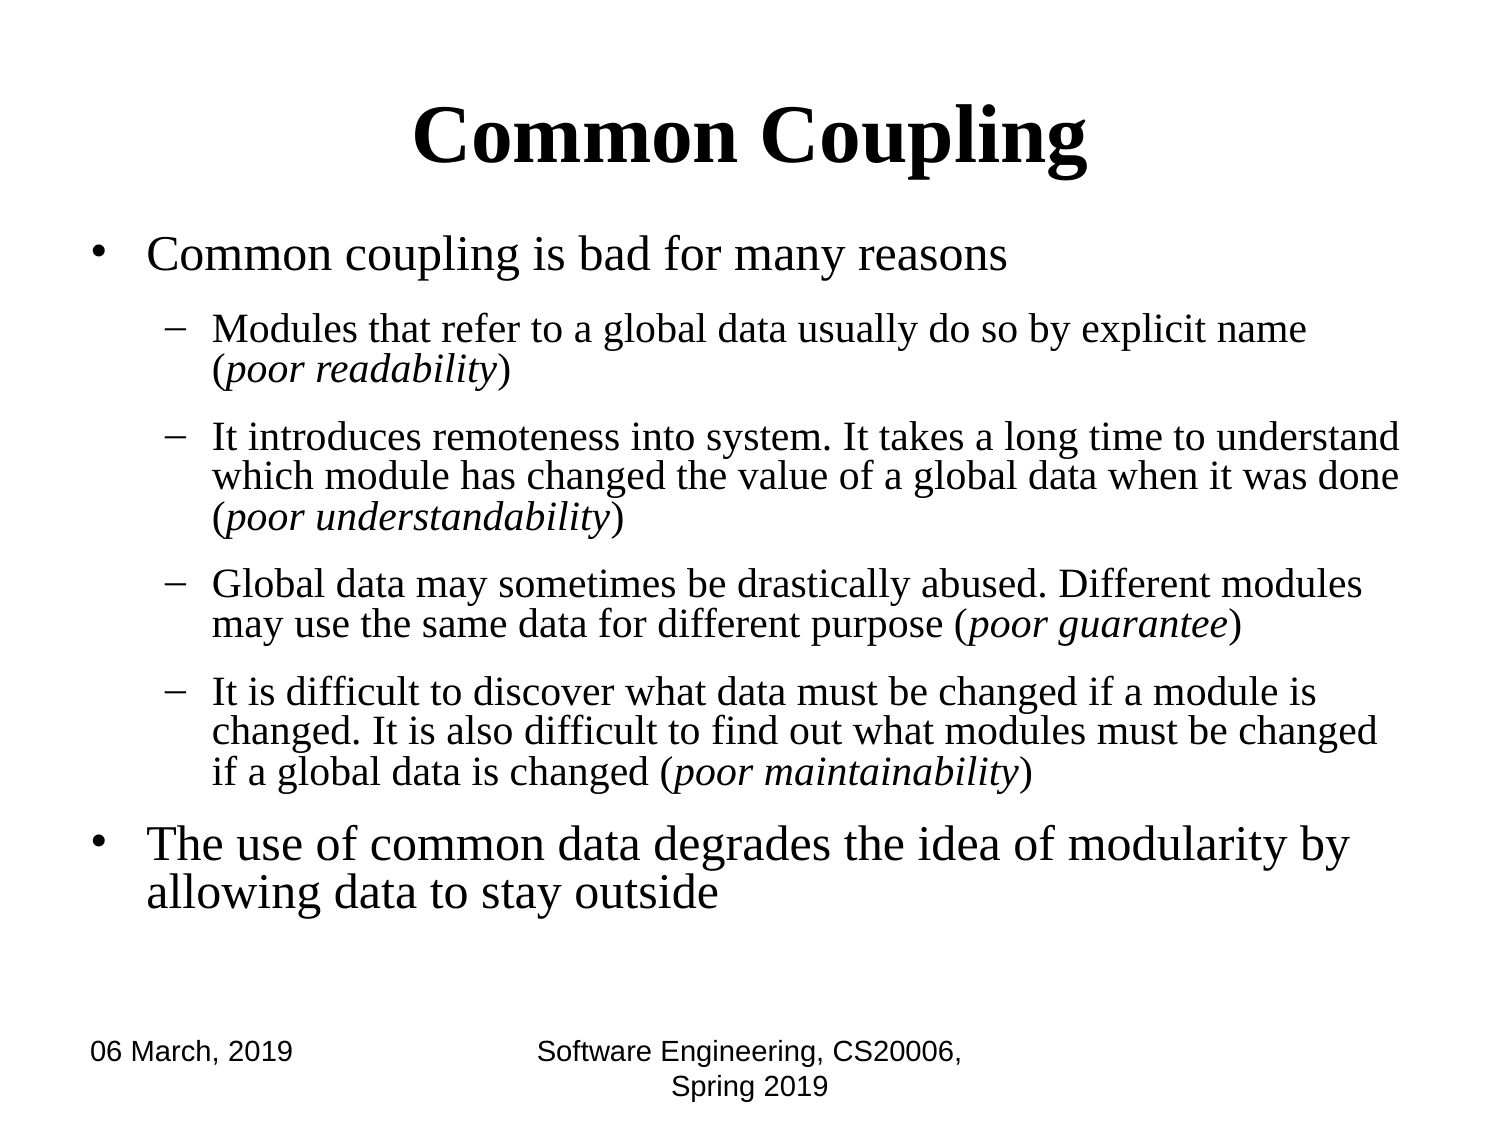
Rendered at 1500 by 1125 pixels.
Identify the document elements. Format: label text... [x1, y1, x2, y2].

title Common Coupling [75, 45, 1425, 213]
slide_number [75, 1024, 425, 1103]
footer Software Engineering, CS20006, Spring 2019 [512, 1024, 988, 1103]
list Common coupling is bad for many reasons Modules that refer to a global data usually do so by explicit name (poor readability) It introduces remoteness into system. It takes a long time to understand which module has changed the value of a global data when it was done (poor understandability) Global data may sometimes be drastically abused. Different modules may use the same data for different purpose (poor guarantee) It is difficult to discover what data must be changed if a module is changed. It is also difficult to find out what modules must be changed if a global data is changed (poor maintainability) The use of common data degrades the idea of modularity by allowing data to stay outside [75, 224, 1425, 968]
